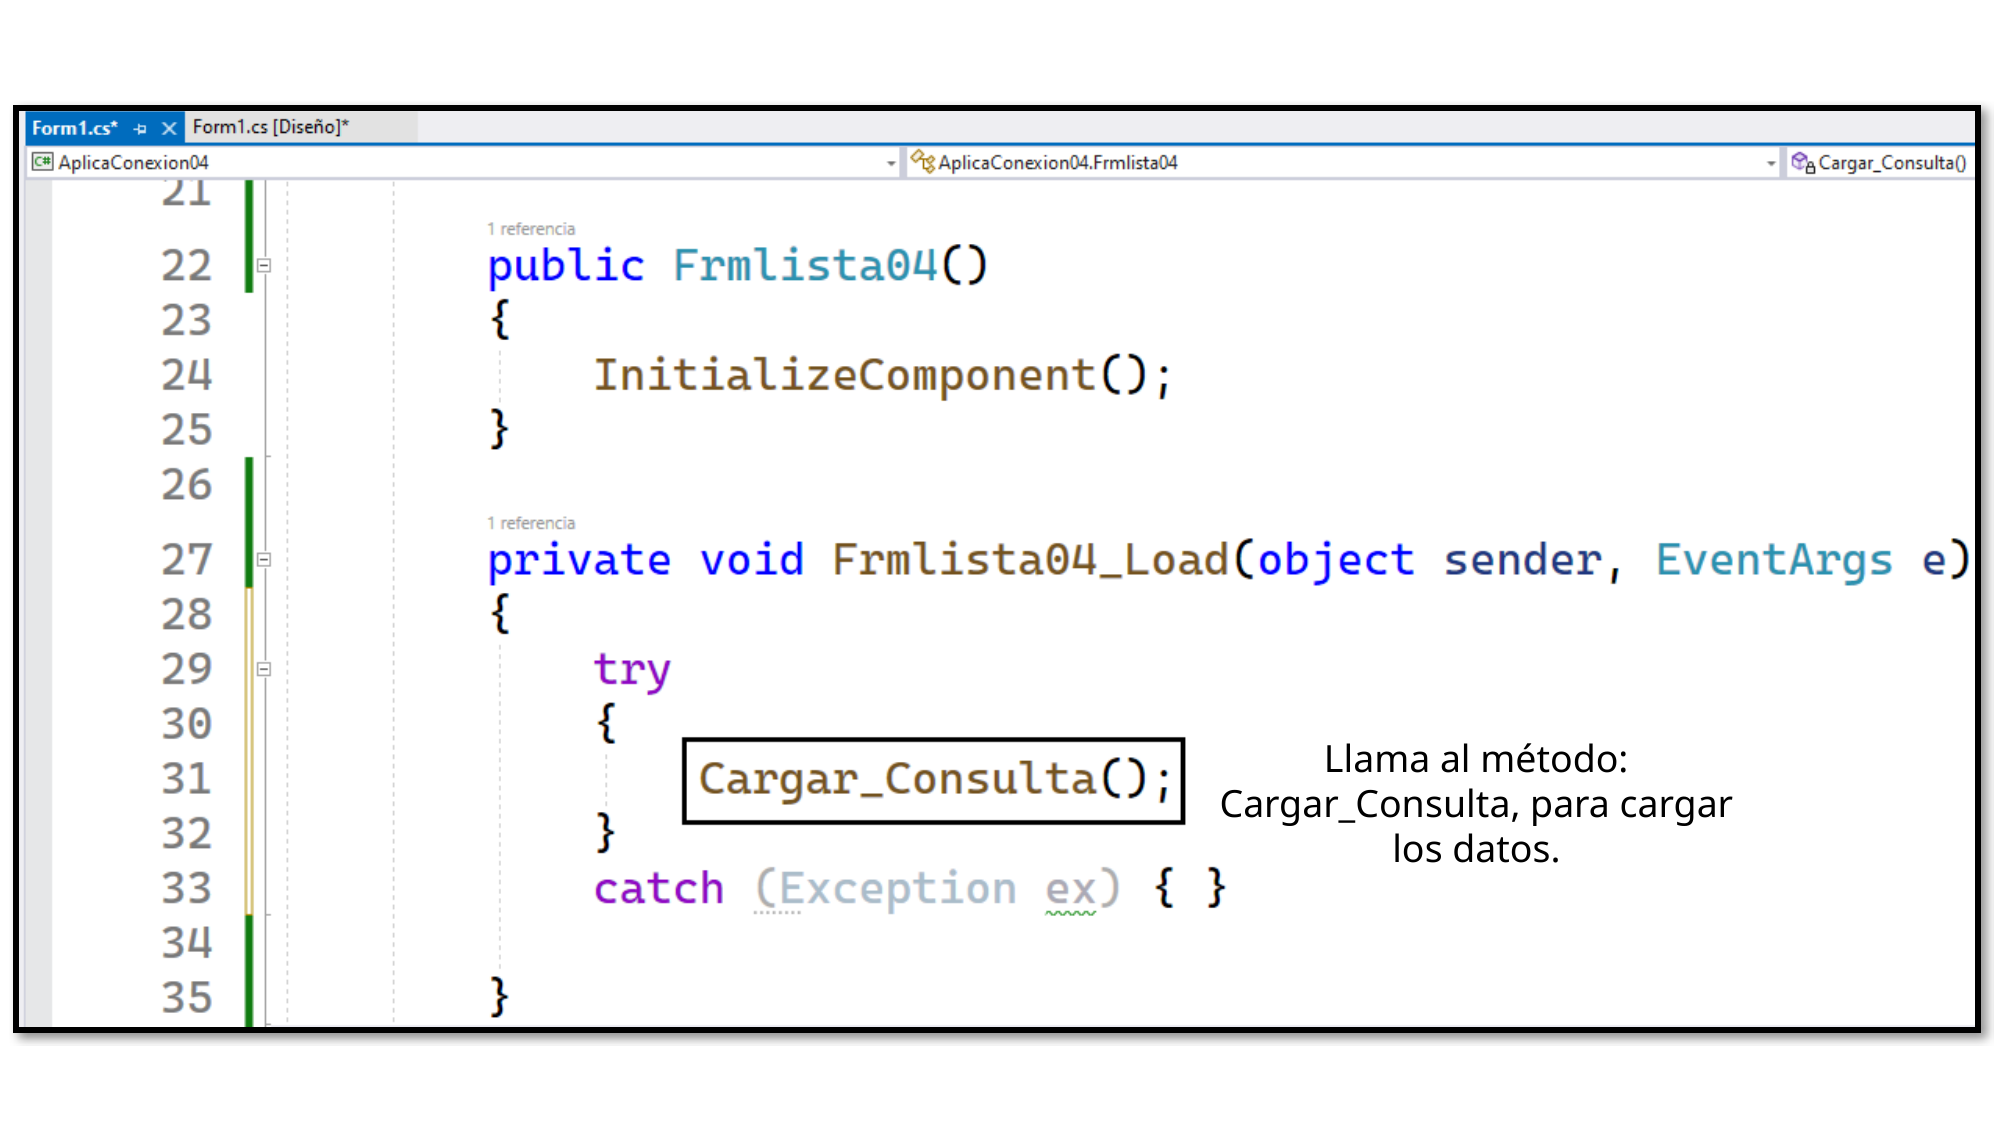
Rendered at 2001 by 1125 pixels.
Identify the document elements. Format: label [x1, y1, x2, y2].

picture [18, 110, 1975, 1027]
